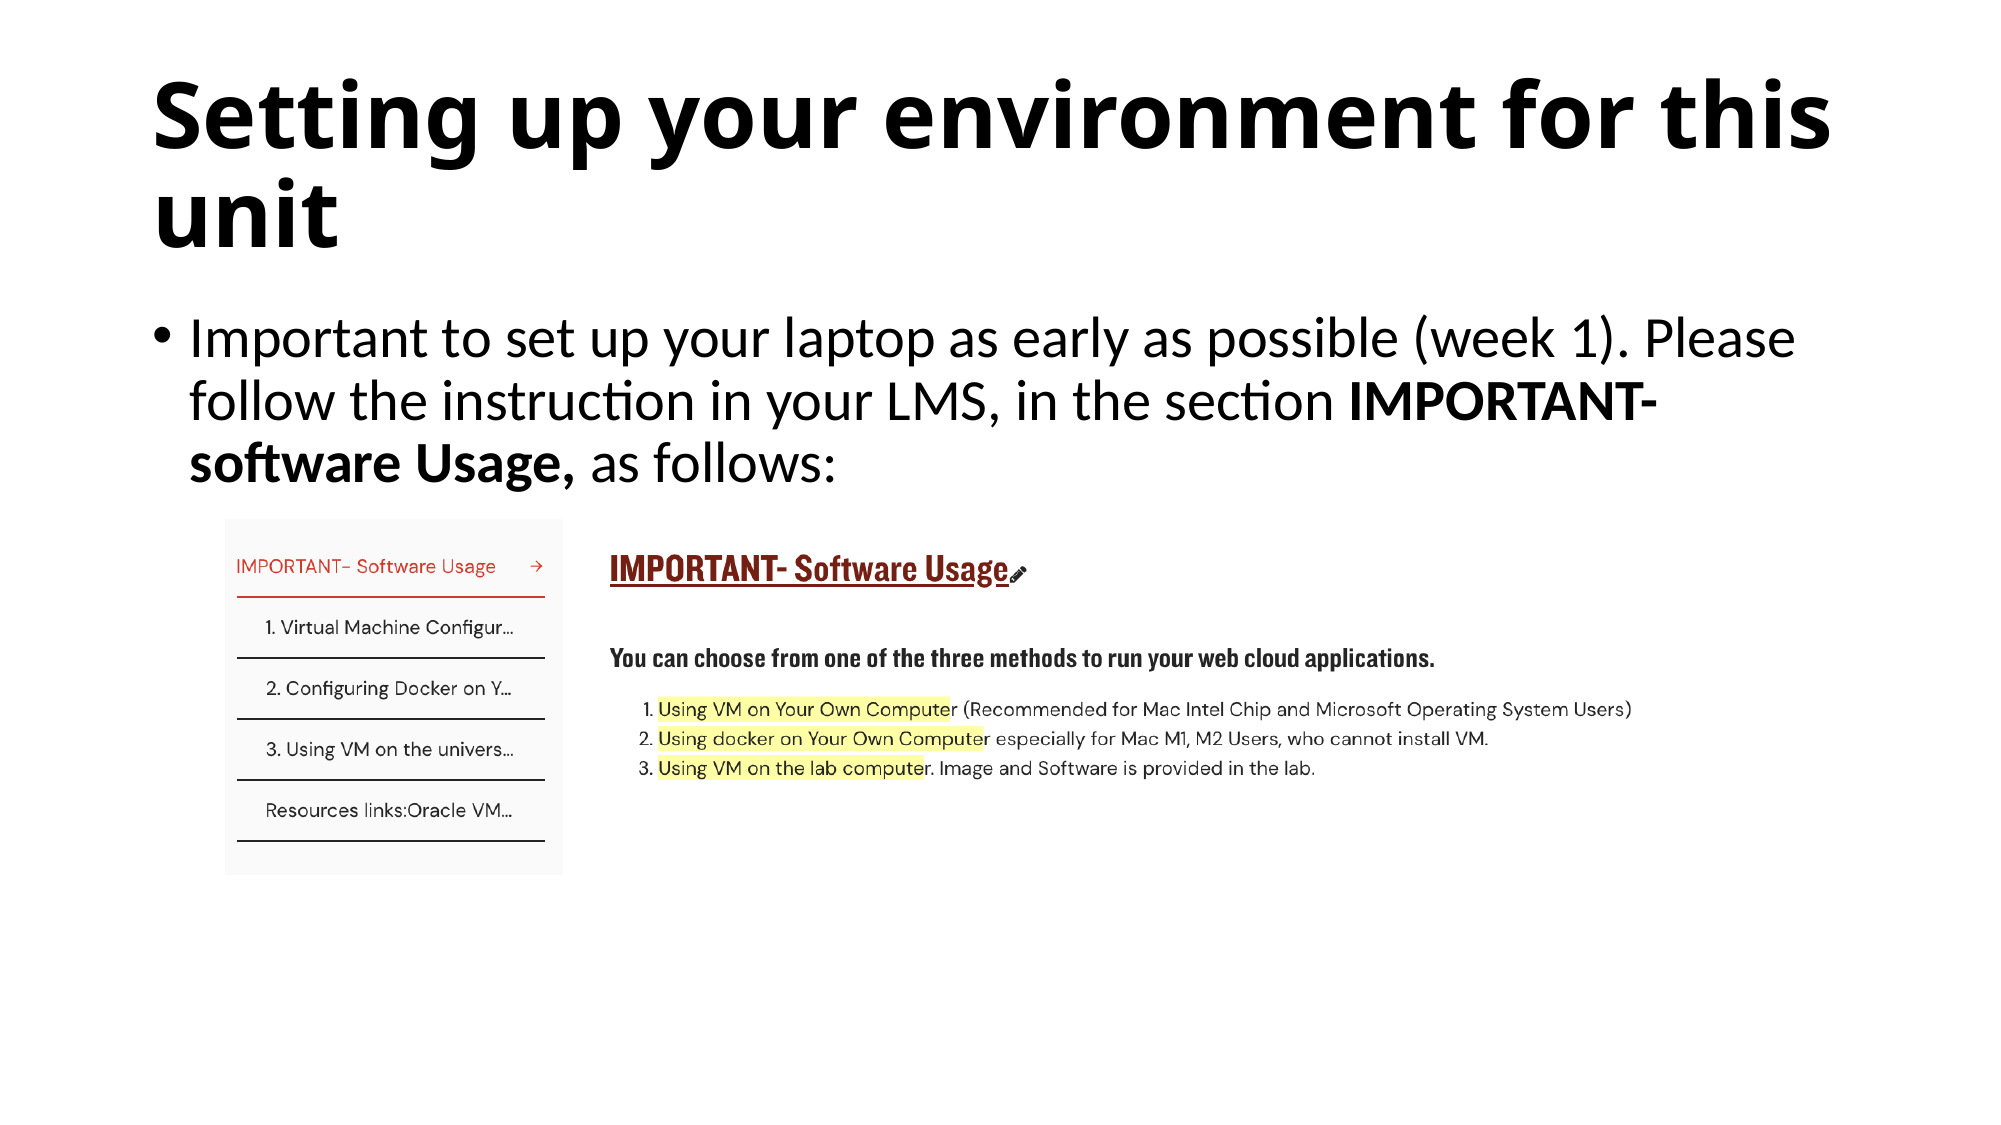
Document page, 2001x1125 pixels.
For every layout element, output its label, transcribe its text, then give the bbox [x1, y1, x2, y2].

list Important to set up your laptop as early as possible (week 1). Please follow the instruction in your LMS, in the section IMPORTANT-software Usage, as follows: [137, 299, 1863, 1014]
picture [225, 519, 1746, 875]
title Setting up your environment for this unit [137, 59, 1863, 278]
